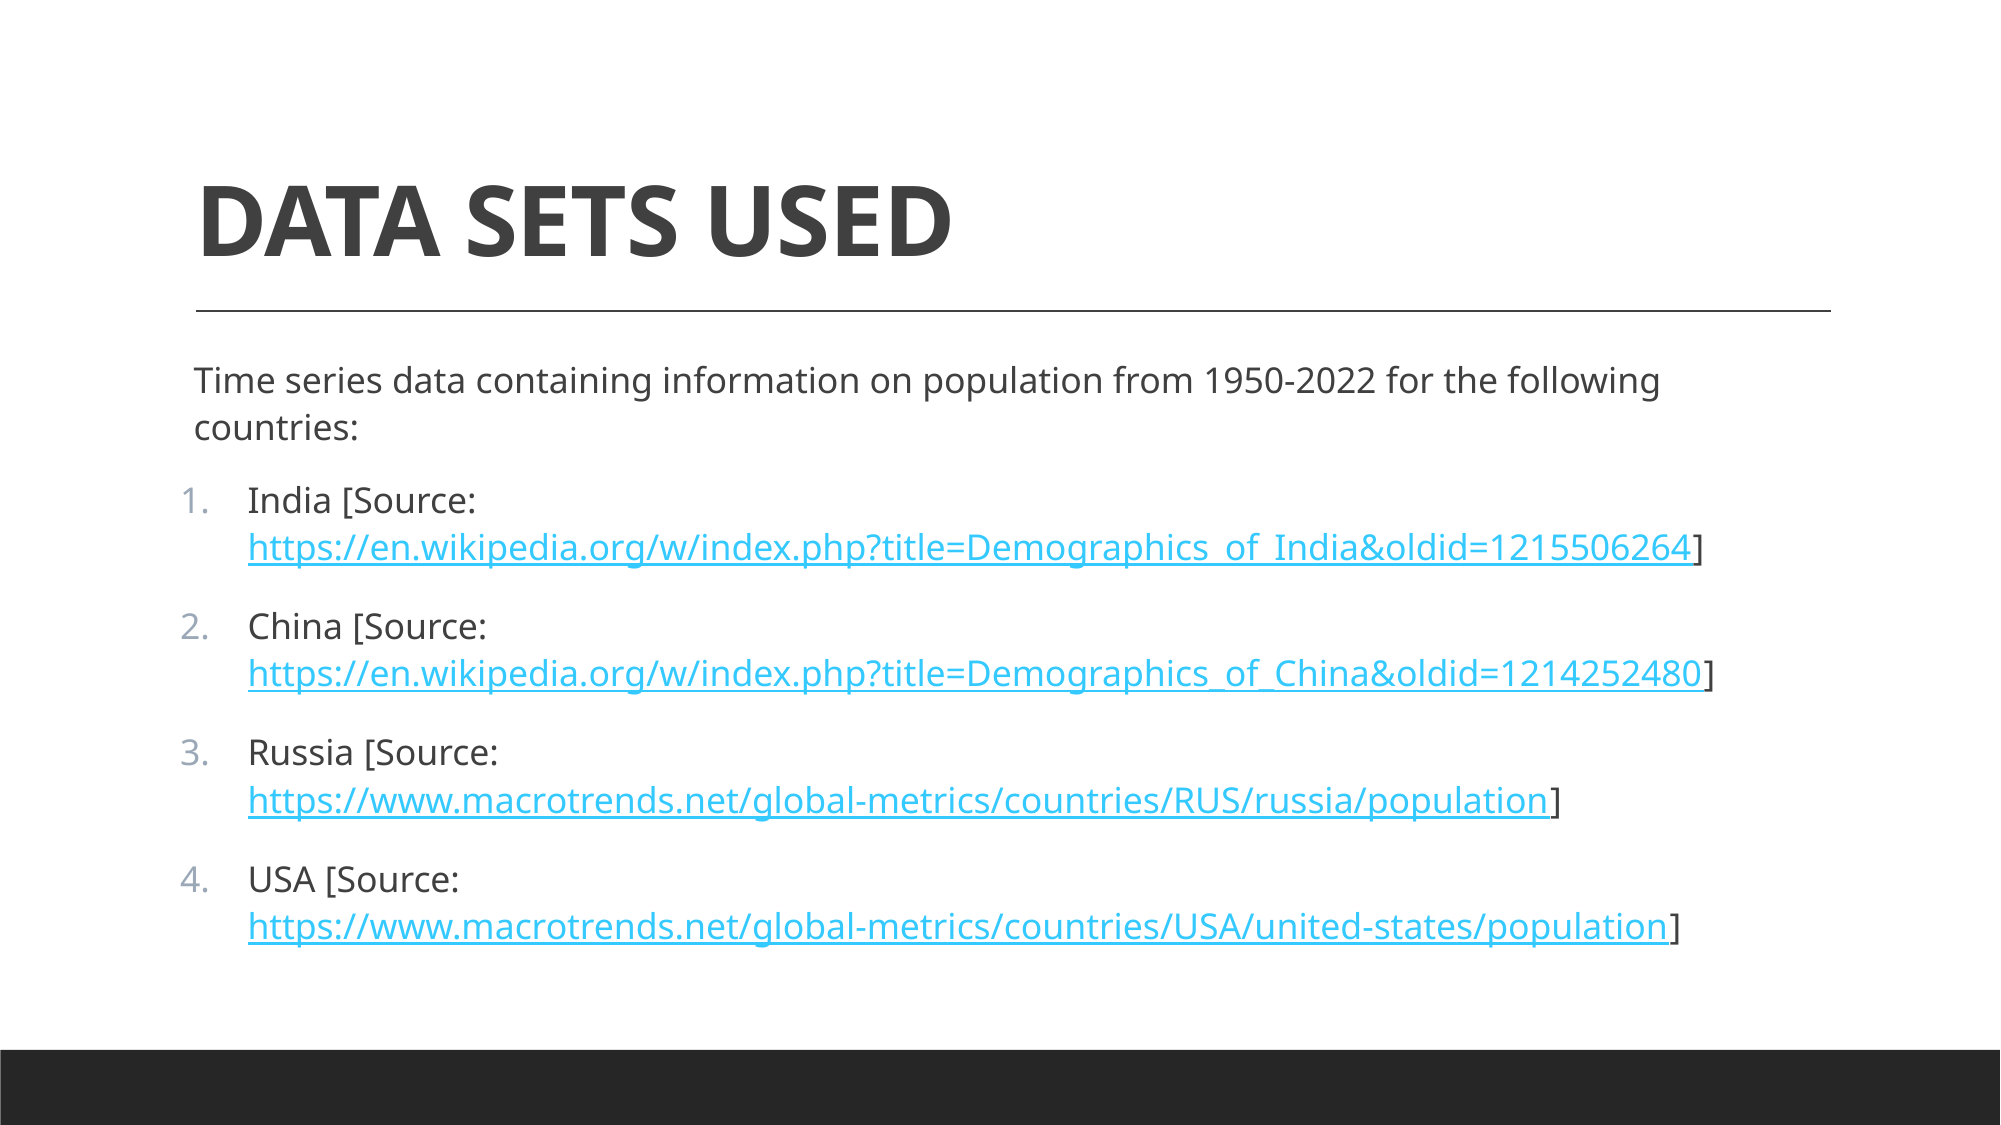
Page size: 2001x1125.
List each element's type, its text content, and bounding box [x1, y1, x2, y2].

list Time series data containing information on population from 1950-2022 for the following countries: India [Source: https://en.wikipedia.org/w/index.php?title=Demographics_of_India&oldid=1215506264] China [Source: https://en.wikipedia.org/w/index.php?title=Demographics_of_China&oldid=1214252480] Russia [Source: https://www.macrotrends.net/global-metrics/countries/RUS/russia/population] USA [Source: https://www.macrotrends.net/global-metrics/countries/USA/united-states/population] [180, 345, 1830, 963]
title DATA SETS USED [180, 47, 1830, 285]
